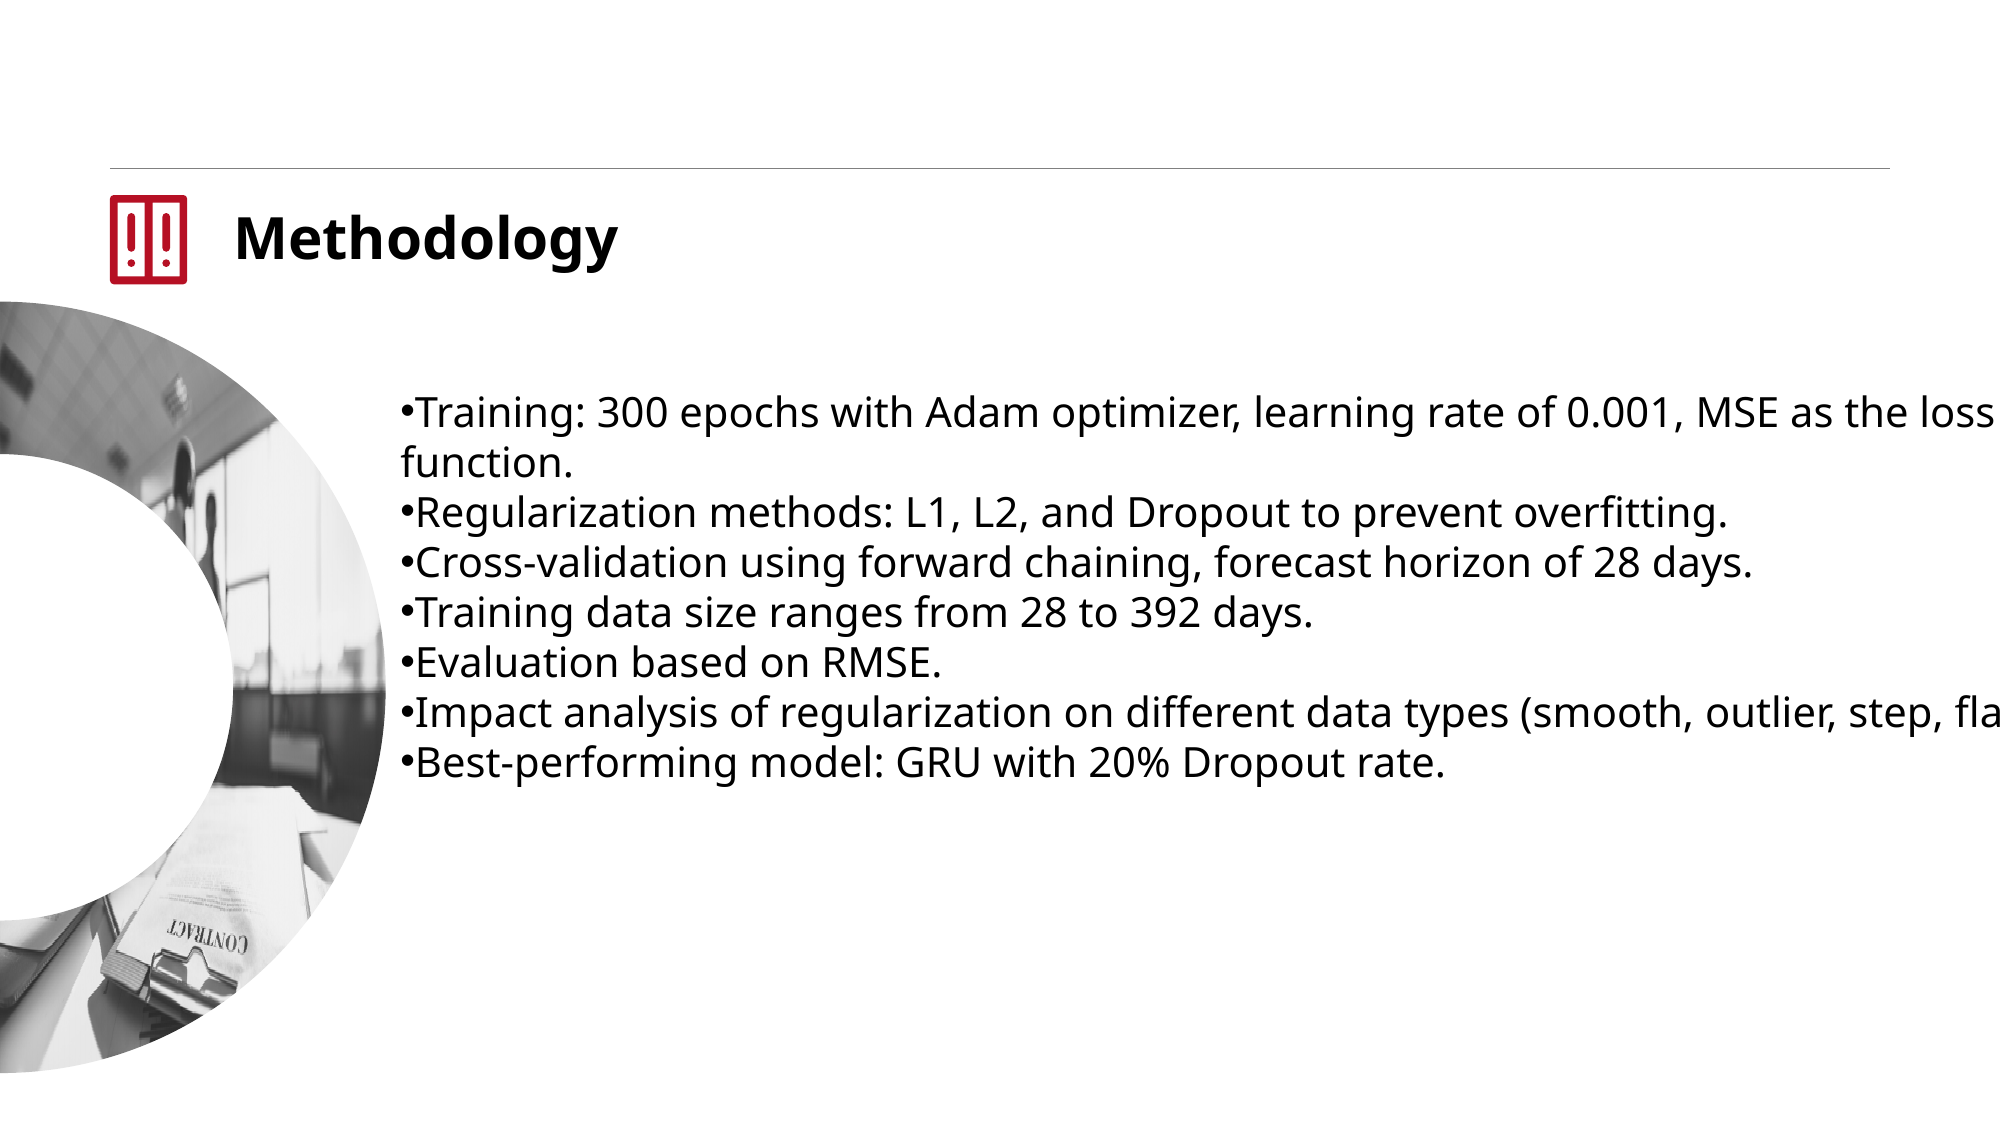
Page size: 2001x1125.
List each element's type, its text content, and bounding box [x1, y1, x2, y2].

text_box [202, 106, 1983, 276]
text_box [0, 300, 387, 1075]
text_box [109, 195, 188, 285]
text_box Training: 300 epochs with Adam optimizer, learning rate of 0.001, MSE as the loss function. Regularization methods: L1, L2, and Dropout to prevent overfitting. Cross-validation using forward chaining, forecast horizon of 28 days. Training data size ranges from 28 to 392 days. Evaluation based on RMSE. Impact analysis of regularization on different data types (smooth, outlier, step, flat). Best-performing model: GRU with 20% Dropout rate. [385, 378, 2000, 793]
title Methodology [218, 110, 1999, 280]
